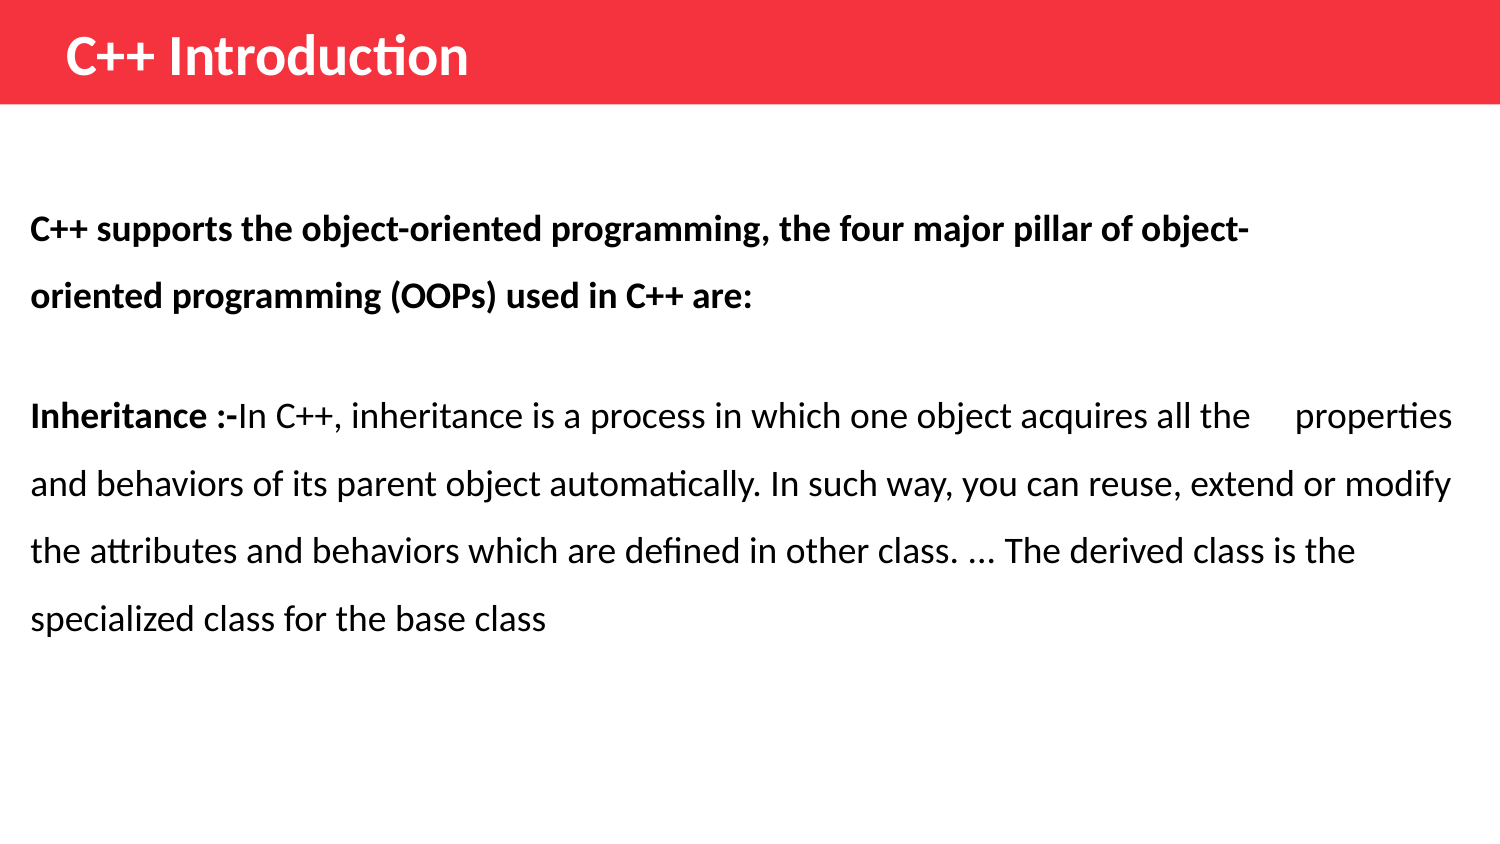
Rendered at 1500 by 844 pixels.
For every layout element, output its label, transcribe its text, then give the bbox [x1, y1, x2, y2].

text_box C++ supports the object-oriented programming, the four major pillar of object-oriented programming (OOPs) used in C++ are: Inheritance :-In C++, inheritance is a process in which one object acquires all the properties and behaviors of its parent object automatically. In such way, you can reuse, extend or modify the attributes and behaviors which are defined in other class. ... The derived class is the specialized class for the base class [15, 166, 1484, 751]
text_box [0, 0, 1500, 105]
title C++ Introduction [63, 15, 1203, 80]
